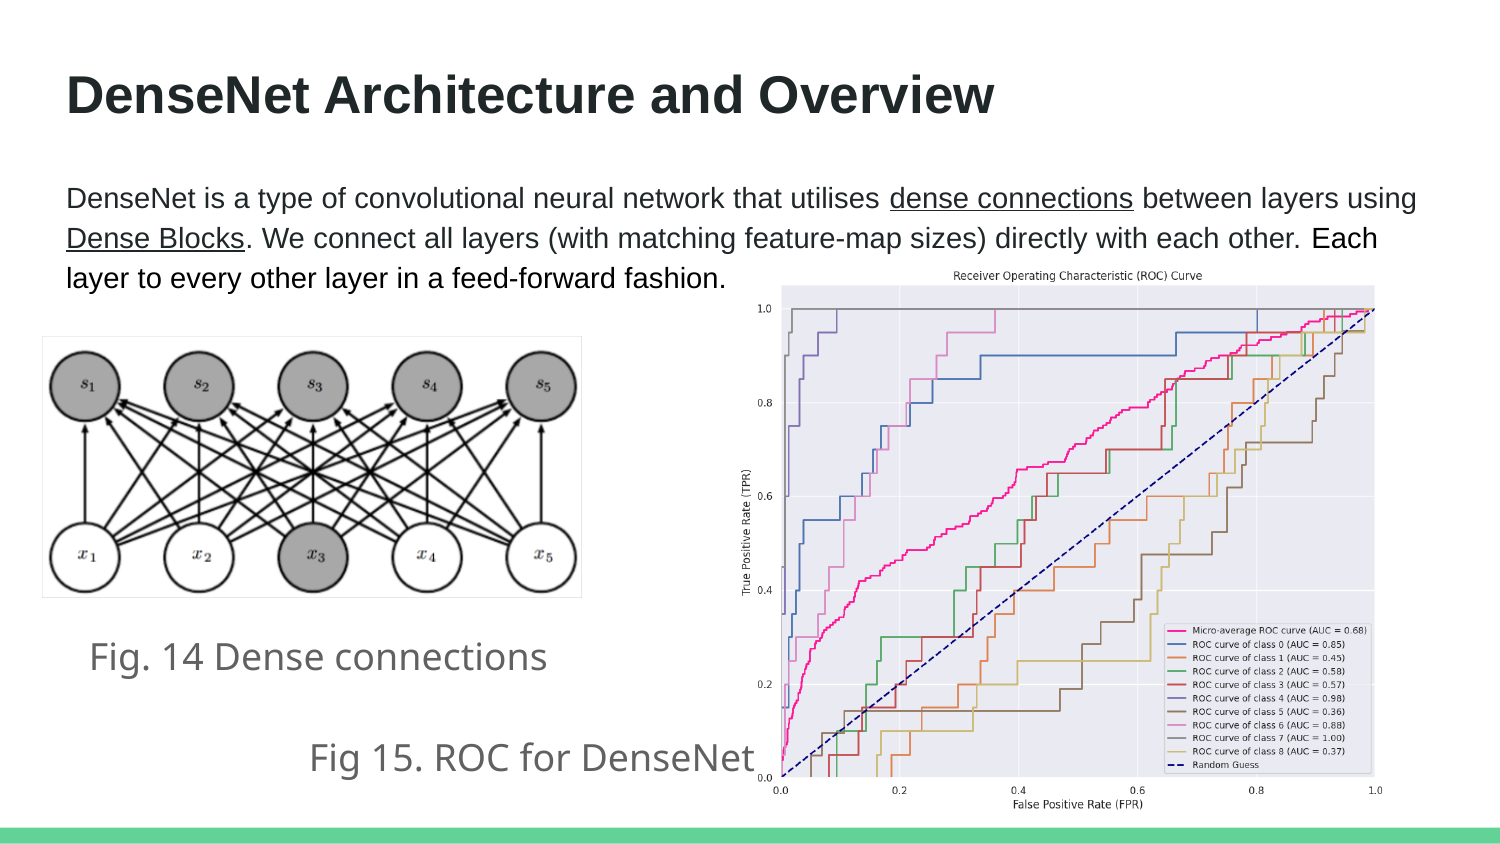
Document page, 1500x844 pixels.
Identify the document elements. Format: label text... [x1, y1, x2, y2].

picture [40, 333, 584, 600]
text_box Fig. 14 Dense connections [73, 618, 663, 672]
title DenseNet Architecture and Overview [51, 45, 1449, 140]
list DenseNet is a type of convolutional neural network that utilises dense connections between layers using Dense Blocks. We connect all layers (with matching feature-map sizes) directly with each other. Each layer to every other layer in a feed-forward fashion. [51, 158, 1449, 719]
picture [734, 264, 1389, 817]
text_box Fig 15. ROC for DenseNet [293, 718, 729, 813]
